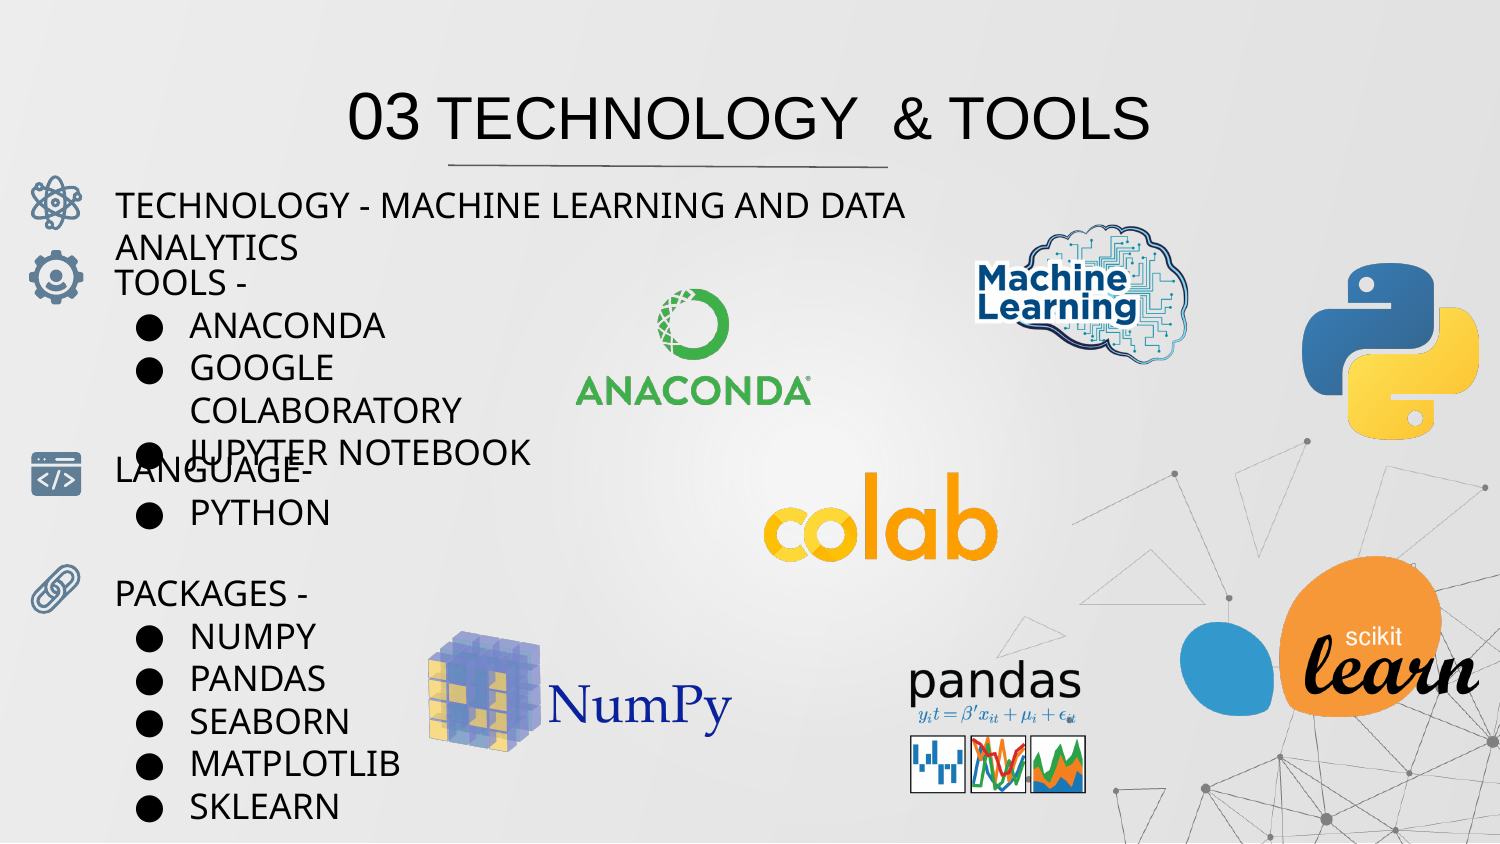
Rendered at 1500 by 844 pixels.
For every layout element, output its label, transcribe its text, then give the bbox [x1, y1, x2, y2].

picture [0, 0, 1500, 844]
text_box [29, 175, 83, 231]
text_box PACKAGES - NUMPY PANDAS SEABORN MATPLOTLIB SKLEARN [99, 556, 438, 789]
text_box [447, 164, 888, 168]
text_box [31, 451, 82, 497]
text_box TOOLS - ANACONDA GOOGLE COLABORATORY JUPYTER NOTEBOOK [99, 245, 612, 401]
text_box [30, 564, 81, 614]
title 03 TECHNOLOGY & TOOLS [322, 57, 1178, 182]
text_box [28, 249, 84, 305]
text_box TECHNOLOGY - MACHINE LEARNING AND DATA ANALYTICS [100, 167, 1018, 238]
text_box LANGUAGE- PYTHON [99, 432, 582, 565]
